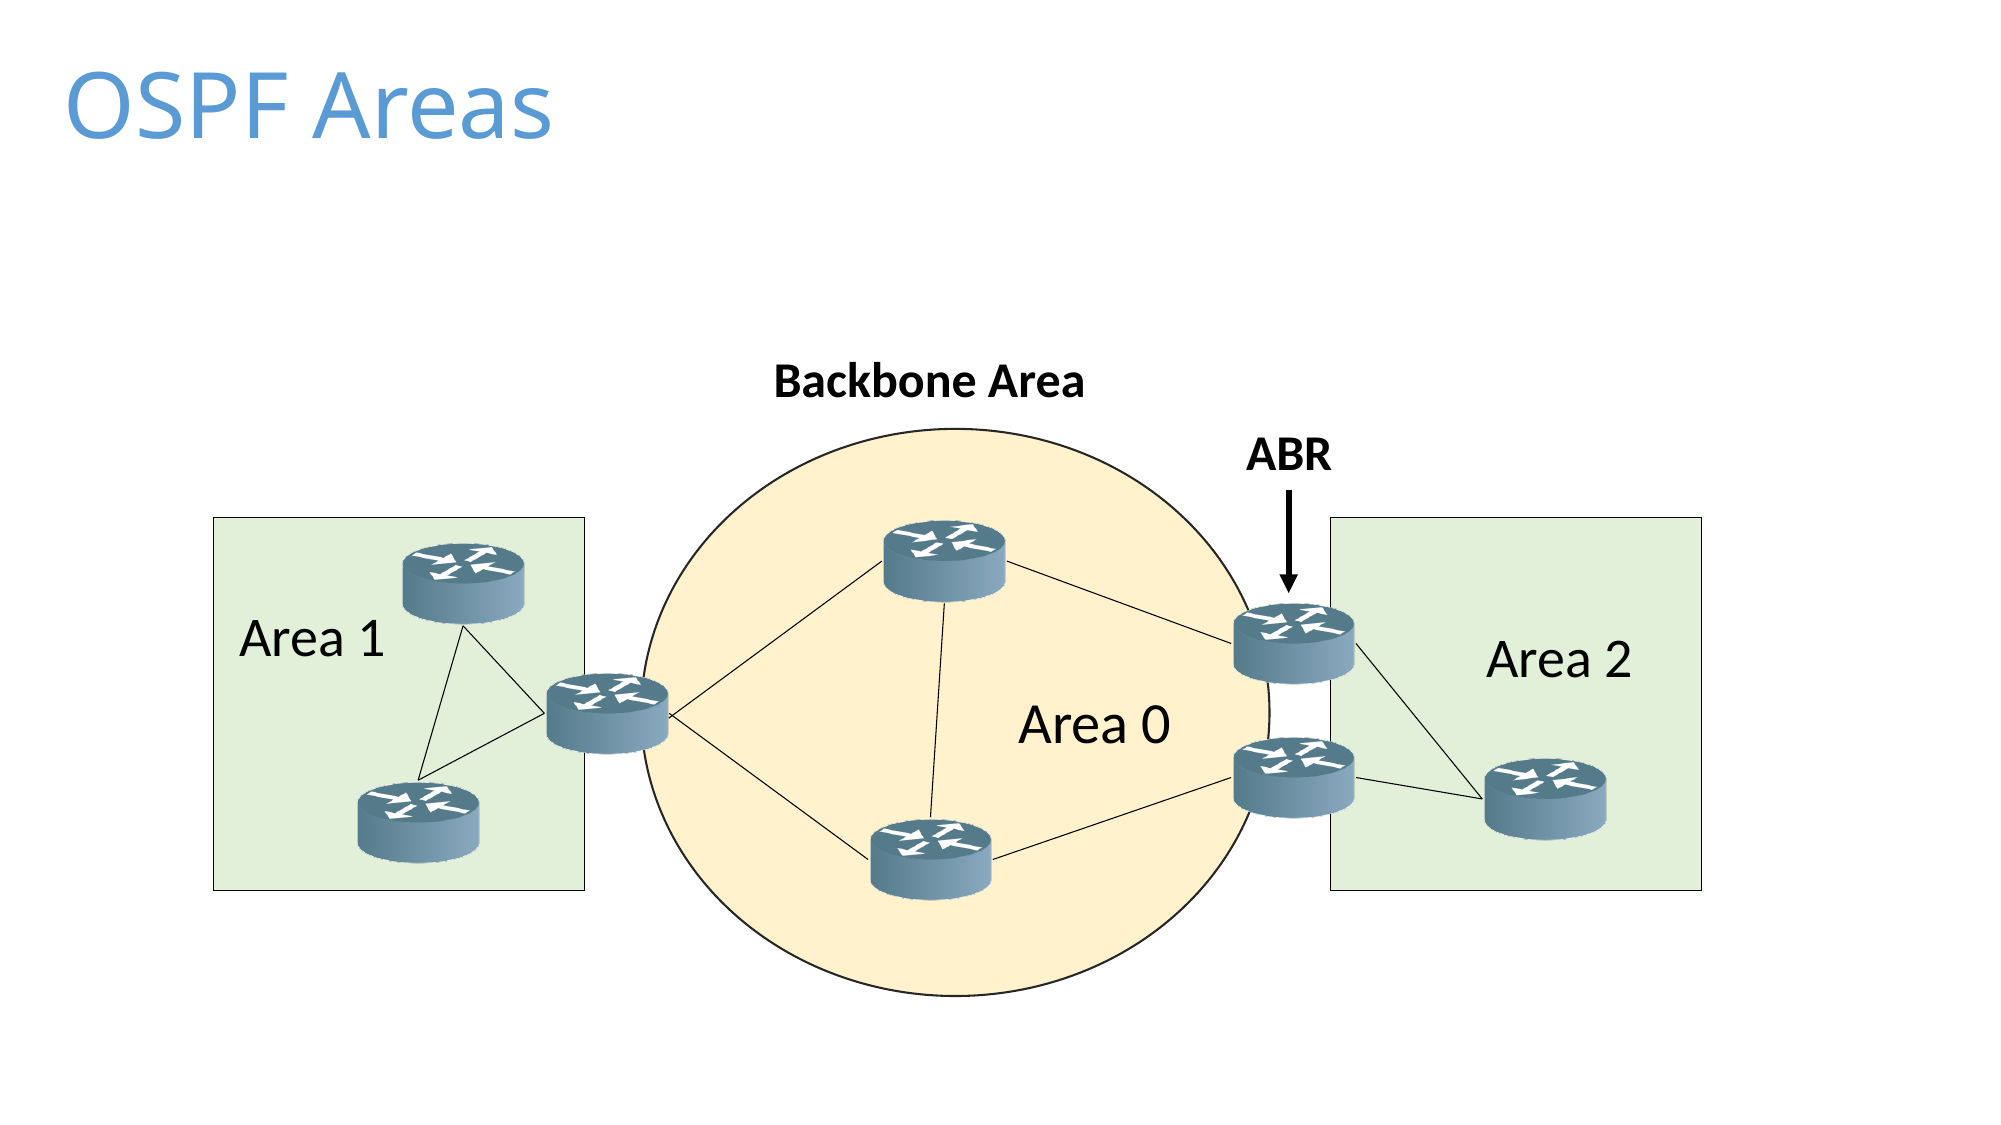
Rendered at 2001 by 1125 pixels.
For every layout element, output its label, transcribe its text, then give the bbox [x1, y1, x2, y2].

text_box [212, 340, 1702, 996]
title OSPF Areas [49, 0, 1774, 218]
